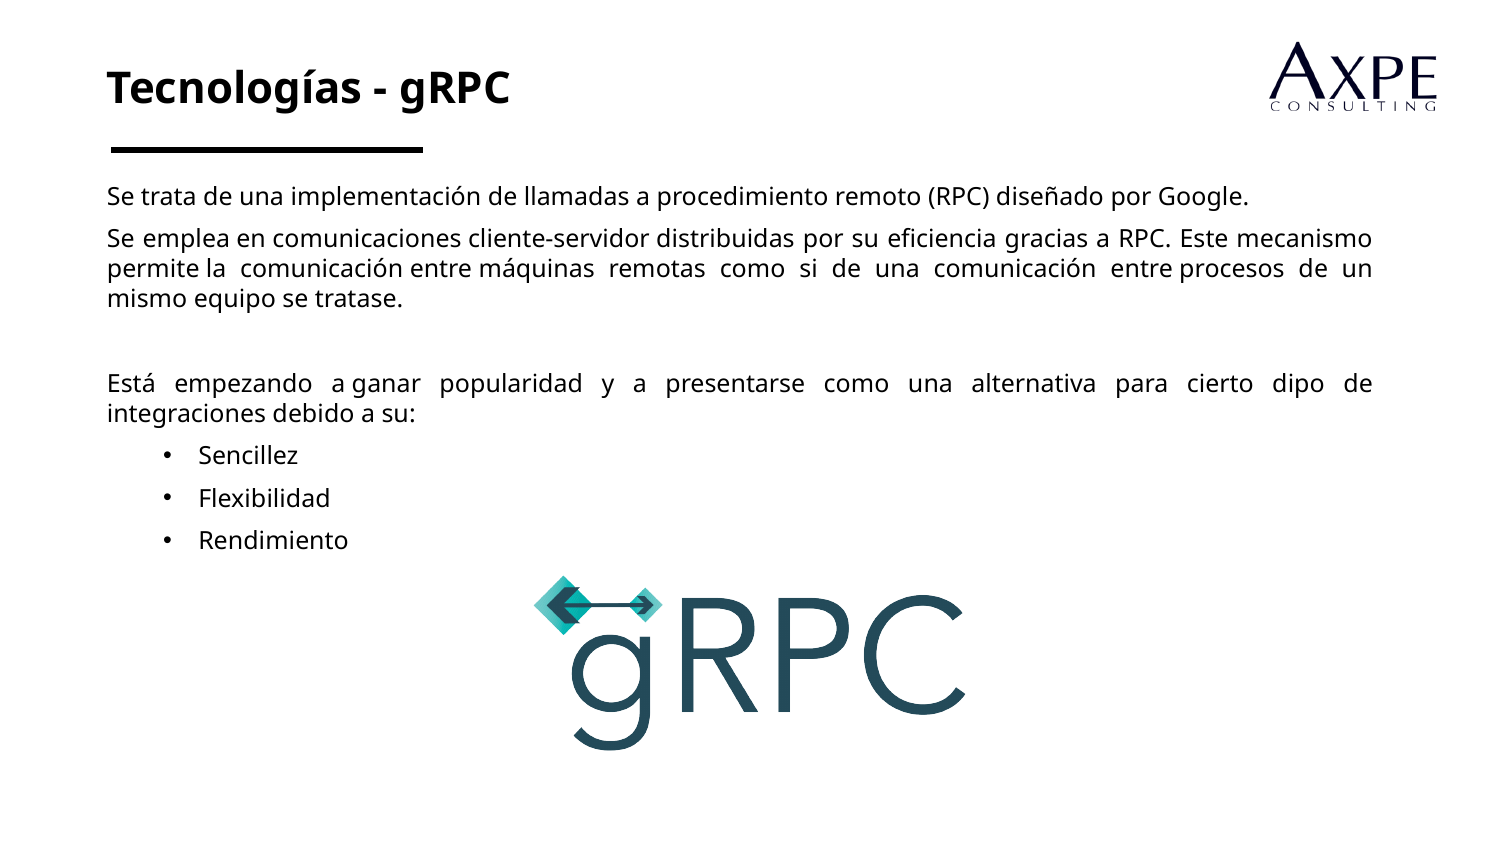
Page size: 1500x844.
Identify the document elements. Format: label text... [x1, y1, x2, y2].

picture [531, 566, 969, 770]
picture [1257, 40, 1448, 113]
text_box Se trata de una implementación de llamadas a procedimiento remoto (RPC) diseñado por Google. Se emplea en comunicaciones cliente-servidor distribuidas por su eficiencia gracias a RPC. Este mecanismo permite la comunicación entre máquinas remotas como si de una comunicación entre procesos de un mismo equipo se tratase. Está empezando a ganar popularidad y a presentarse como una alternativa para cierto dipo de integraciones debido a su: Sencillez Flexibilidad Rendimiento [91, 172, 1390, 563]
text_box Tecnologías - gRPC [91, 36, 1077, 127]
